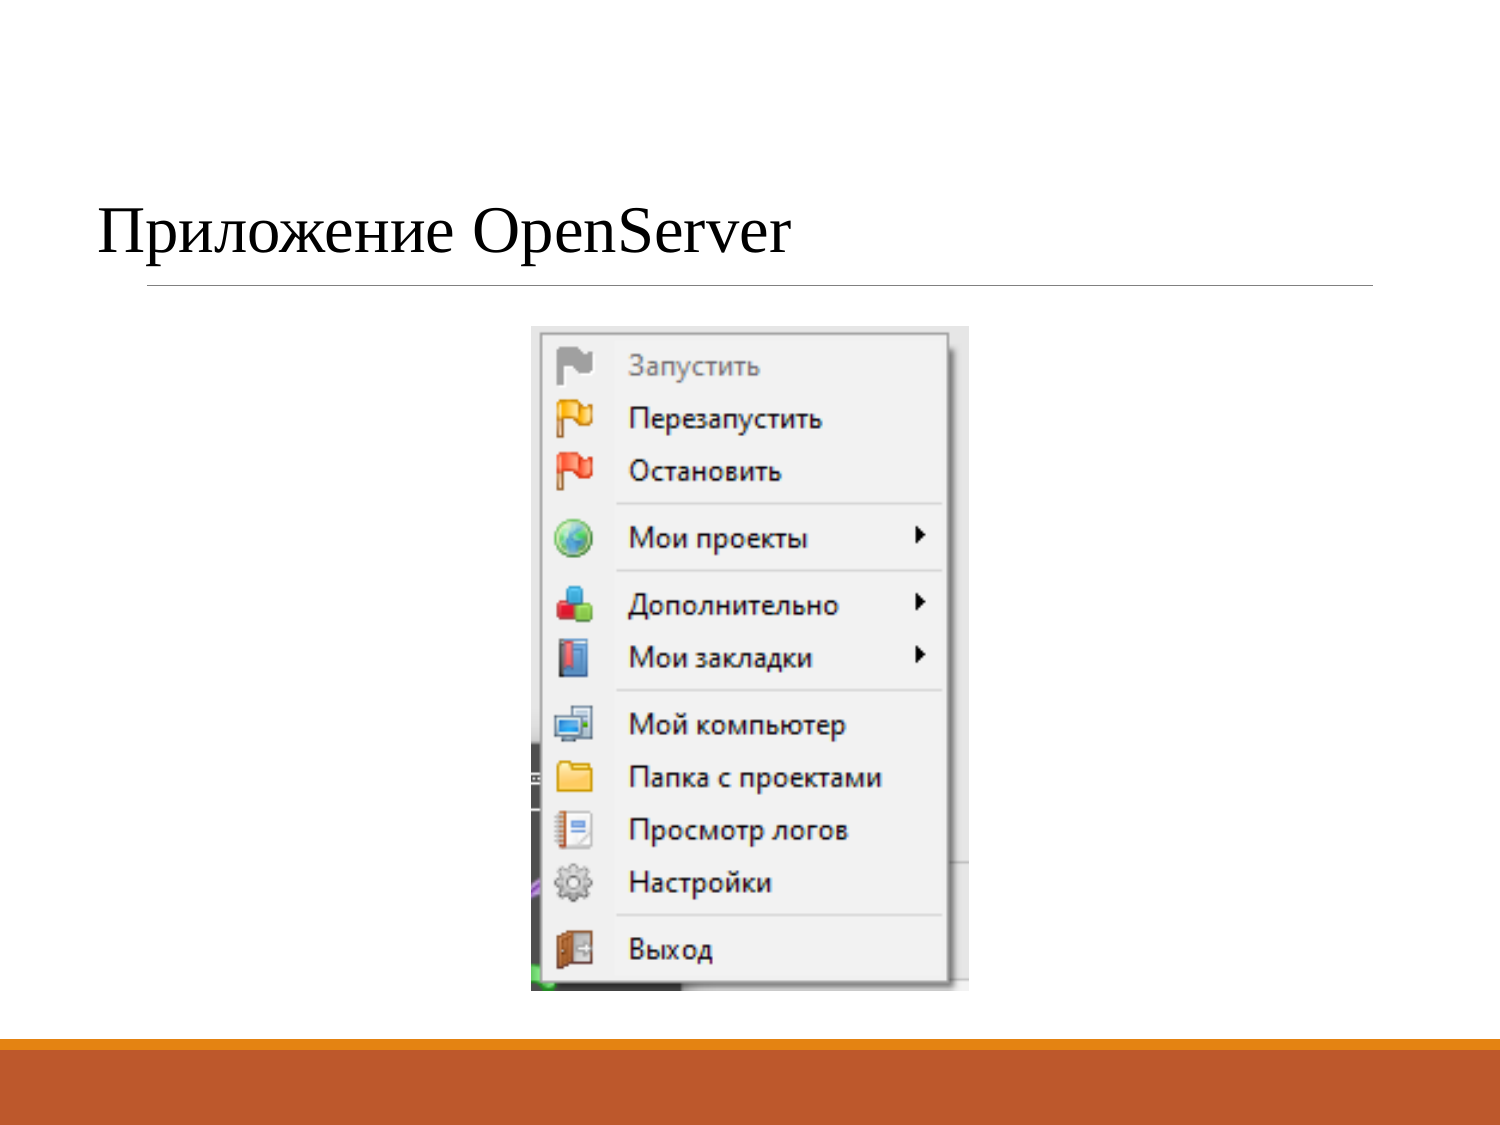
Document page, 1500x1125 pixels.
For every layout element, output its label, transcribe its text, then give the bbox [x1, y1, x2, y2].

text_box Приложение OpenServer [0, 160, 1120, 290]
picture [530, 325, 970, 991]
